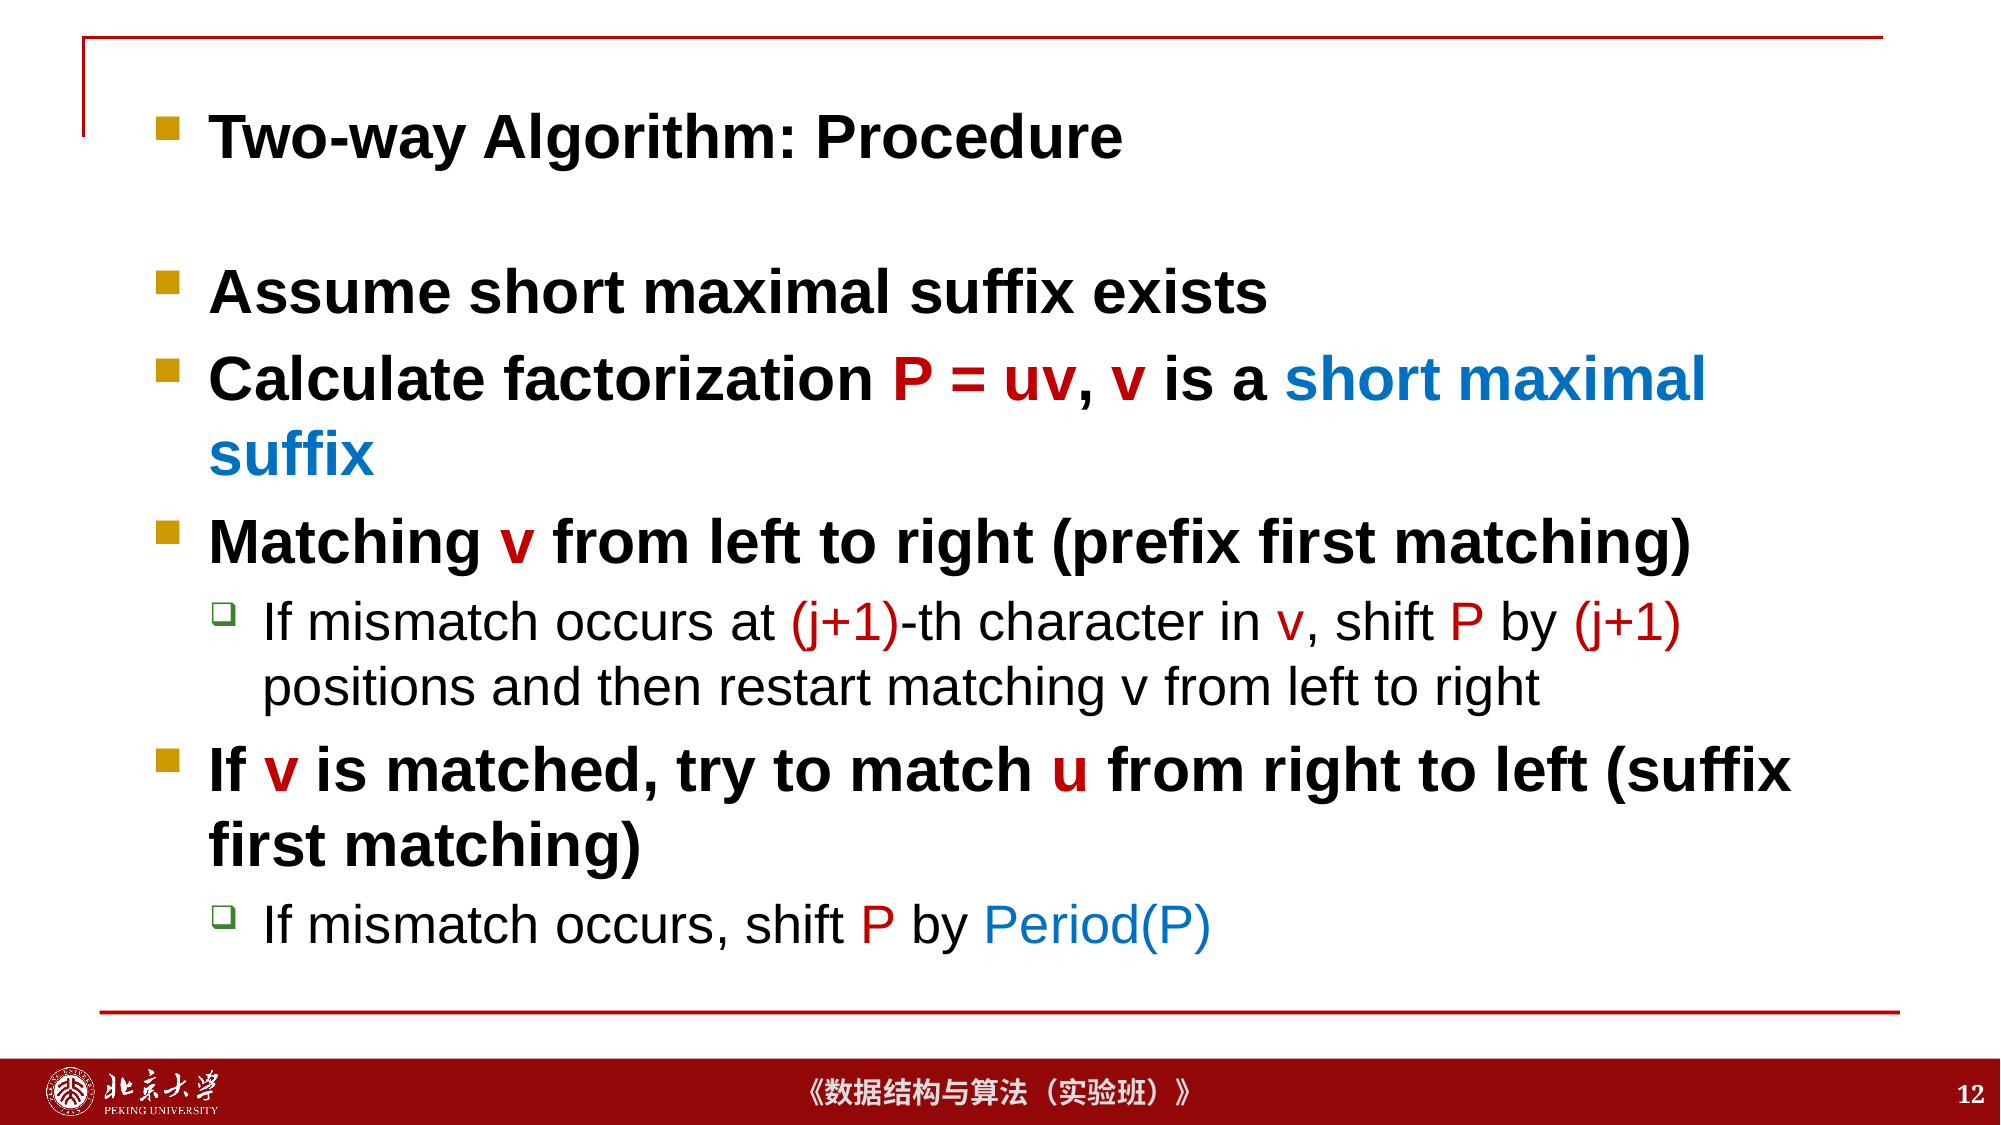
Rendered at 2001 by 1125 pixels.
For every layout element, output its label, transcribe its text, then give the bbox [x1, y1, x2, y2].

title Two-way Algorithm: Procedure [137, 59, 1863, 208]
picture [46, 1067, 218, 1116]
list Assume short maximal suffix exists Calculate factorization P = uv, v is a short maximal suffix Matching v from left to right (prefix first matching) If mismatch occurs at (j+1)-th character in v, shift P by (j+1) positions and then restart matching v from left to right If v is matched, try to match u from right to left (suffix first matching) If mismatch occurs, shift P by Period(P) [137, 243, 1863, 1017]
slide_number 12 [1550, 1065, 2000, 1125]
